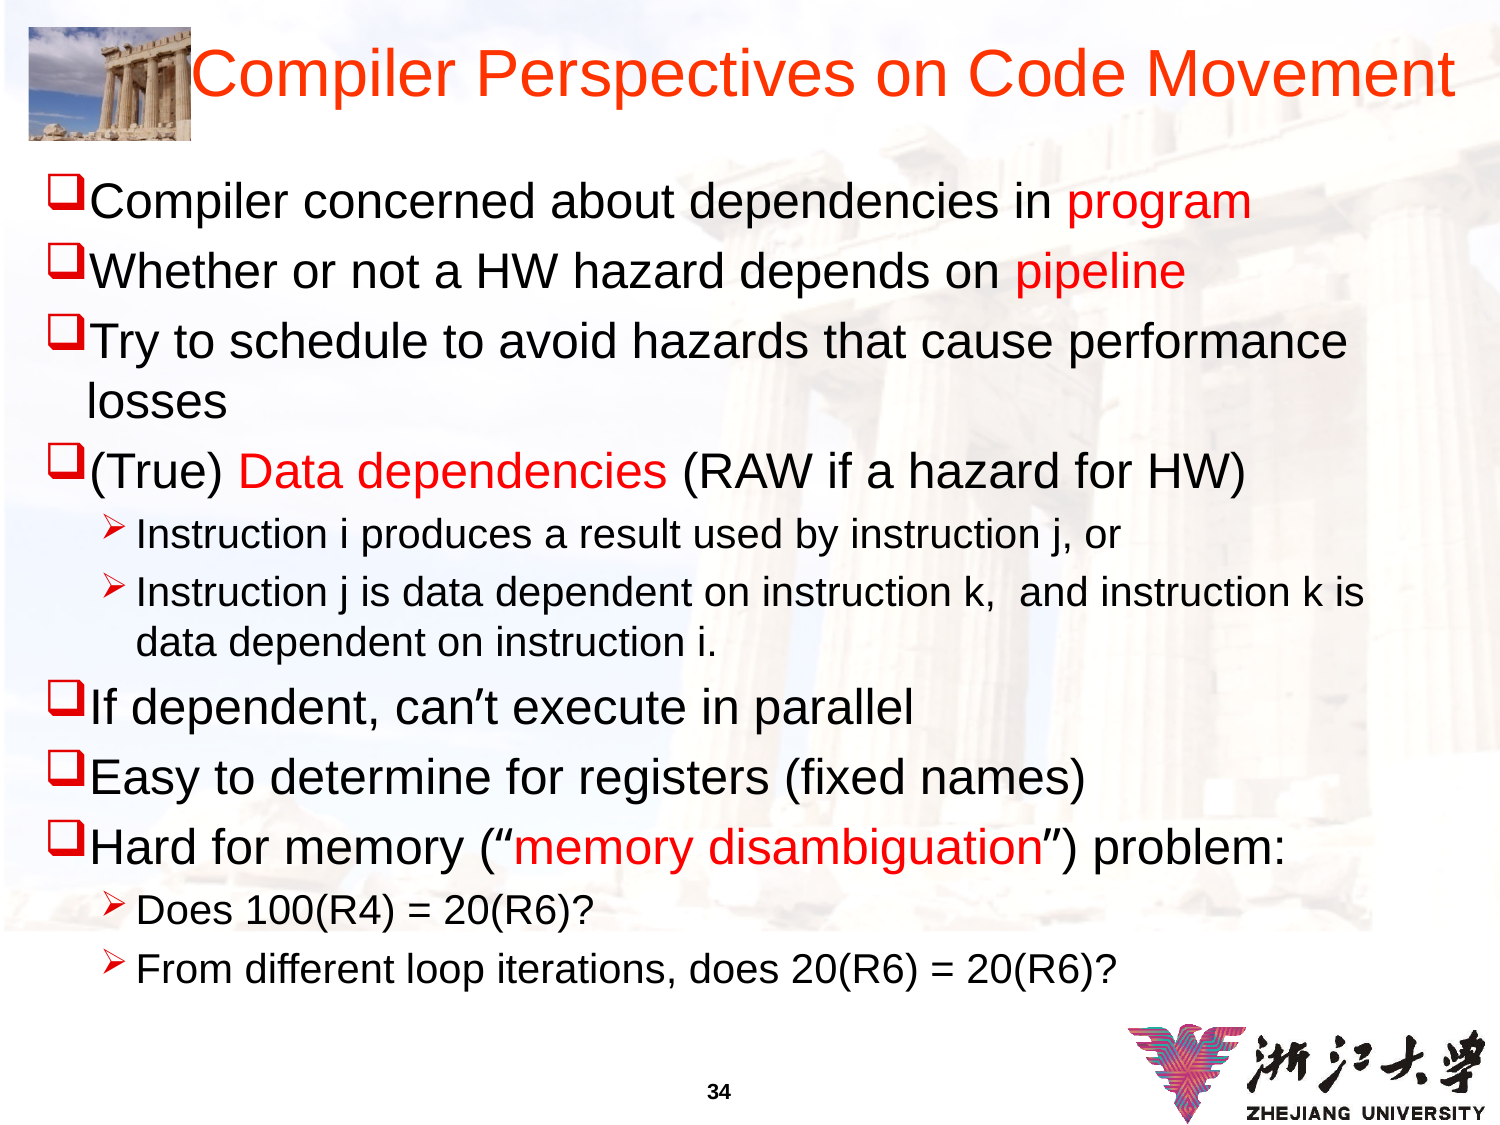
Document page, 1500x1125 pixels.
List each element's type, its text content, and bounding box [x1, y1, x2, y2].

list Compiler concerned about dependencies in program Whether or not a HW hazard depends on pipeline Try to schedule to avoid hazards that cause performance losses (True) Data dependencies (RAW if a hazard for HW) Instruction i produces a result used by instruction j, or Instruction j is data dependent on instruction k, and instruction k is data dependent on instruction i. If dependent, can’t execute in parallel Easy to determine for registers (fixed names) Hard for memory (“memory disambiguation”) problem: Does 100(R4) = 20(R6)? From different loop iterations, does 20(R6) = 20(R6)? [29, 160, 1459, 1035]
title Compiler Perspectives on Code Movement [175, 0, 1500, 141]
picture [0, 0, 1500, 1125]
